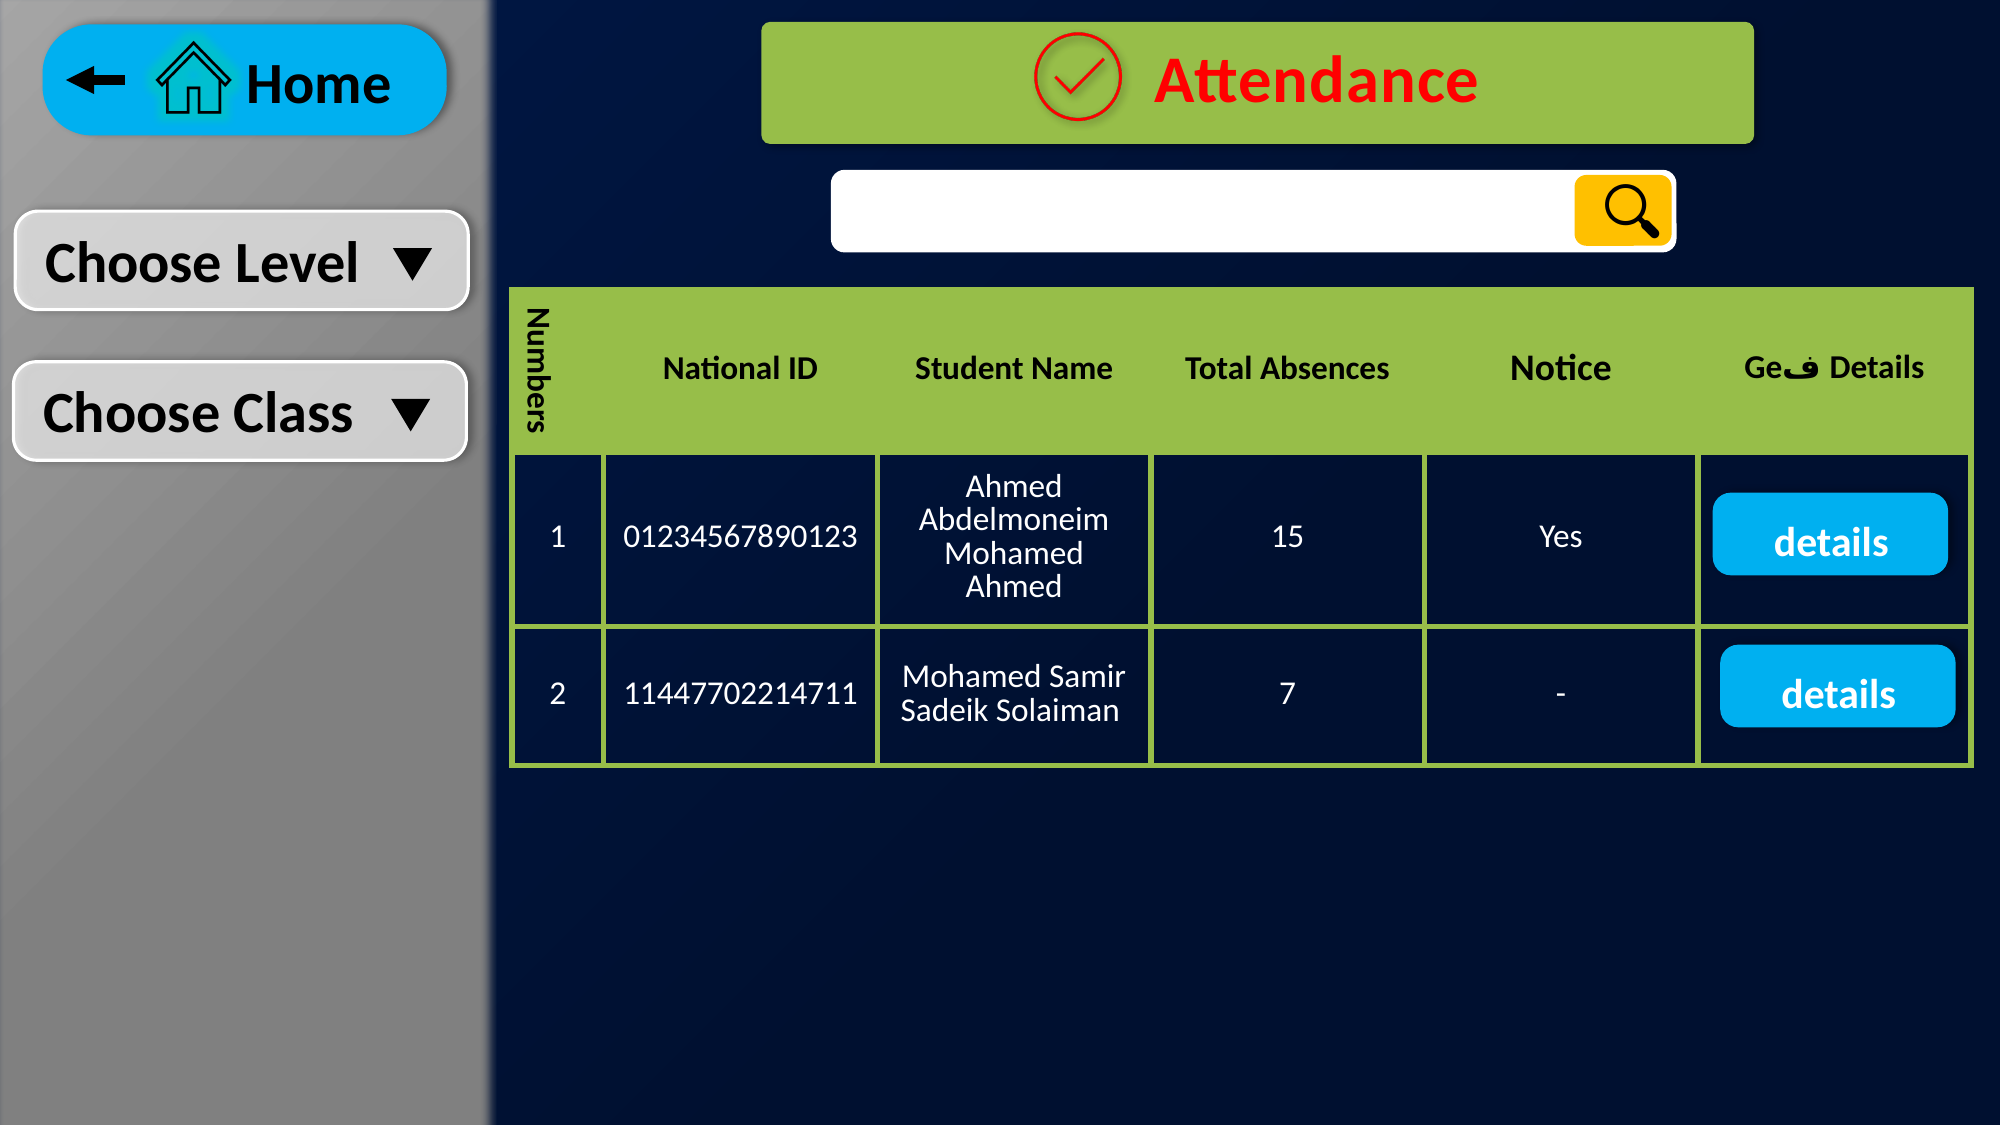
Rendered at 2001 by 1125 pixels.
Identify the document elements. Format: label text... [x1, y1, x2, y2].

text_box [2, 0, 483, 1125]
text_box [761, 21, 1755, 144]
table_cell 15 [1154, 455, 1422, 624]
table_header Notice [1427, 293, 1695, 449]
table_cell 2 [515, 629, 601, 763]
table_cell 11447702214711 [606, 629, 875, 763]
table_cell [1701, 728, 1968, 763]
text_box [830, 169, 1677, 253]
table_cell [1701, 629, 1968, 644]
table_header Student Name [880, 293, 1148, 449]
table_header Total Absences [1154, 293, 1422, 449]
table_cell 7 [1154, 629, 1422, 763]
table_cell Mohamed Samir Sadeik Solaiman [880, 629, 1148, 763]
table_cell Yes [1427, 455, 1695, 624]
table_cell 1 [515, 455, 601, 624]
table_cell Ahmed Abdelmoneim Mohamed Ahmed [880, 455, 1148, 624]
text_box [1691, 644, 1987, 728]
table_cell - [1427, 629, 1695, 763]
table_cell 01234567890123 [606, 455, 875, 624]
table_cell [1701, 455, 1968, 492]
table_header National ID [606, 293, 875, 449]
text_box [13, 361, 467, 461]
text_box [1683, 492, 1979, 576]
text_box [15, 211, 469, 310]
table_cell [1701, 576, 1968, 624]
table_header Numbers [515, 293, 601, 449]
table_header Geف Details [1701, 293, 1968, 449]
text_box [42, 24, 485, 136]
